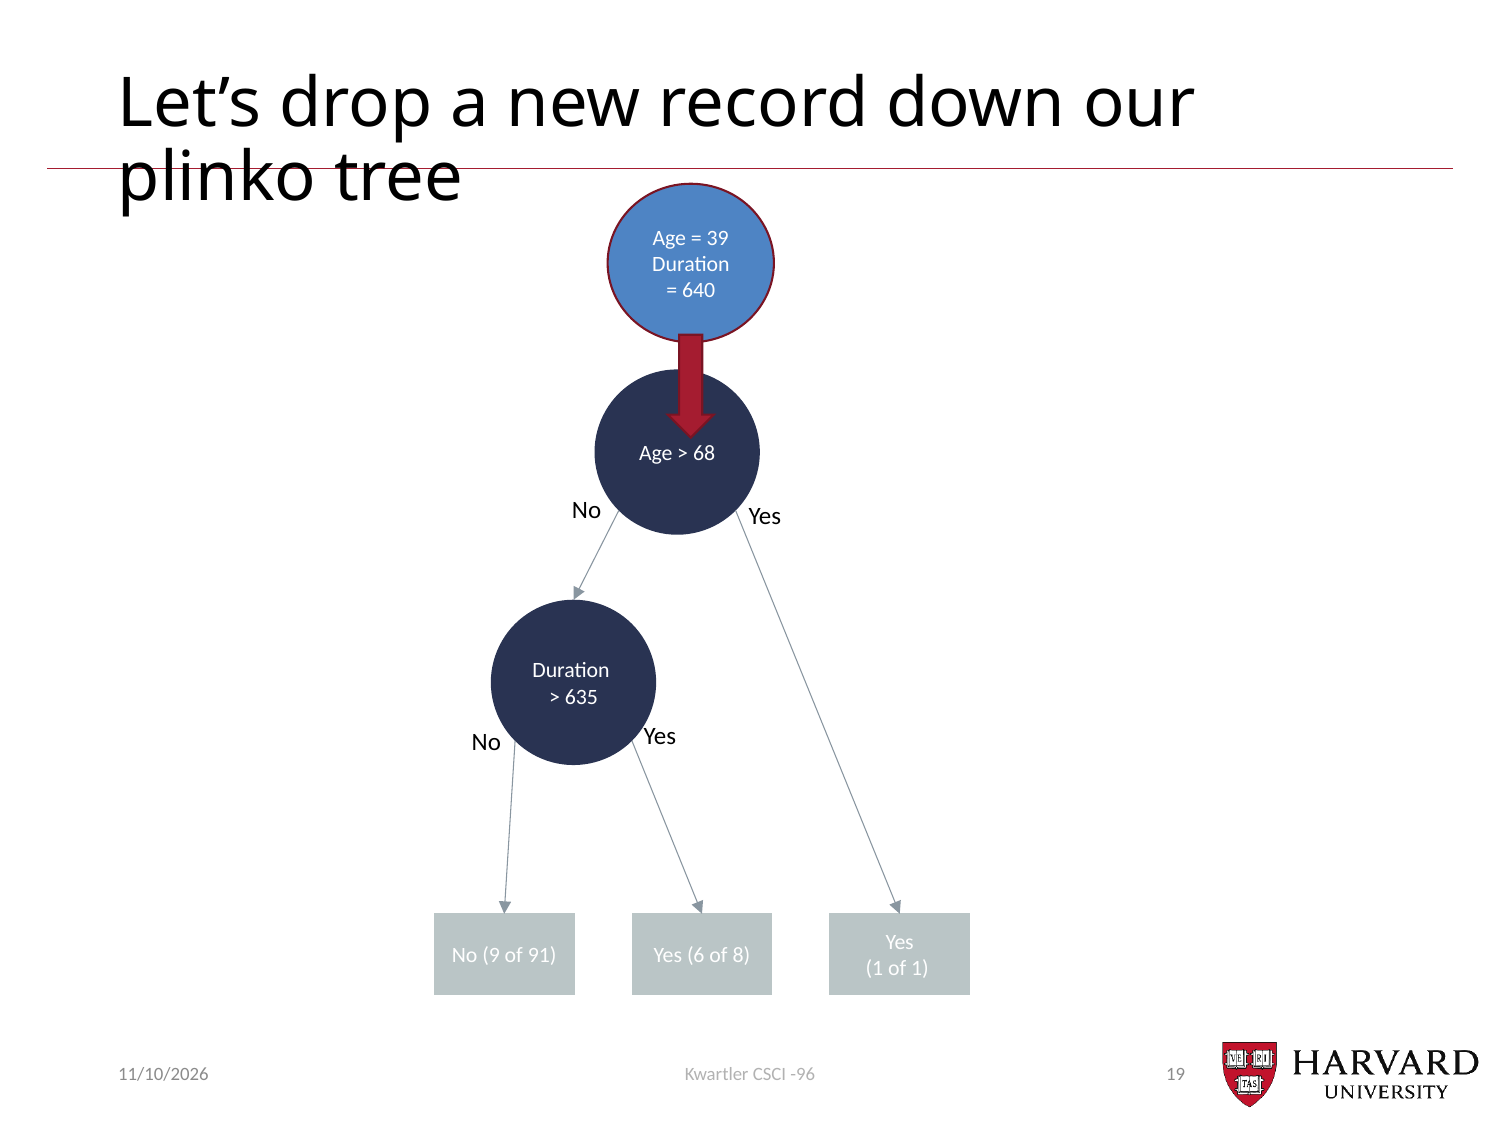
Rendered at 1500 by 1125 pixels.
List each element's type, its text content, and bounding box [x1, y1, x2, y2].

picture [1200, 1024, 1500, 1125]
slide_number 19 [1059, 1042, 1200, 1103]
title Let’s drop a new record down our plinko tree [103, 59, 1397, 157]
footer Kwartler CSCI -96 [496, 1042, 1004, 1103]
text_box [678, 333, 704, 369]
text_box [434, 369, 970, 995]
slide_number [103, 1042, 441, 1103]
text_box Age = 39 Duration = 640 [606, 182, 775, 343]
